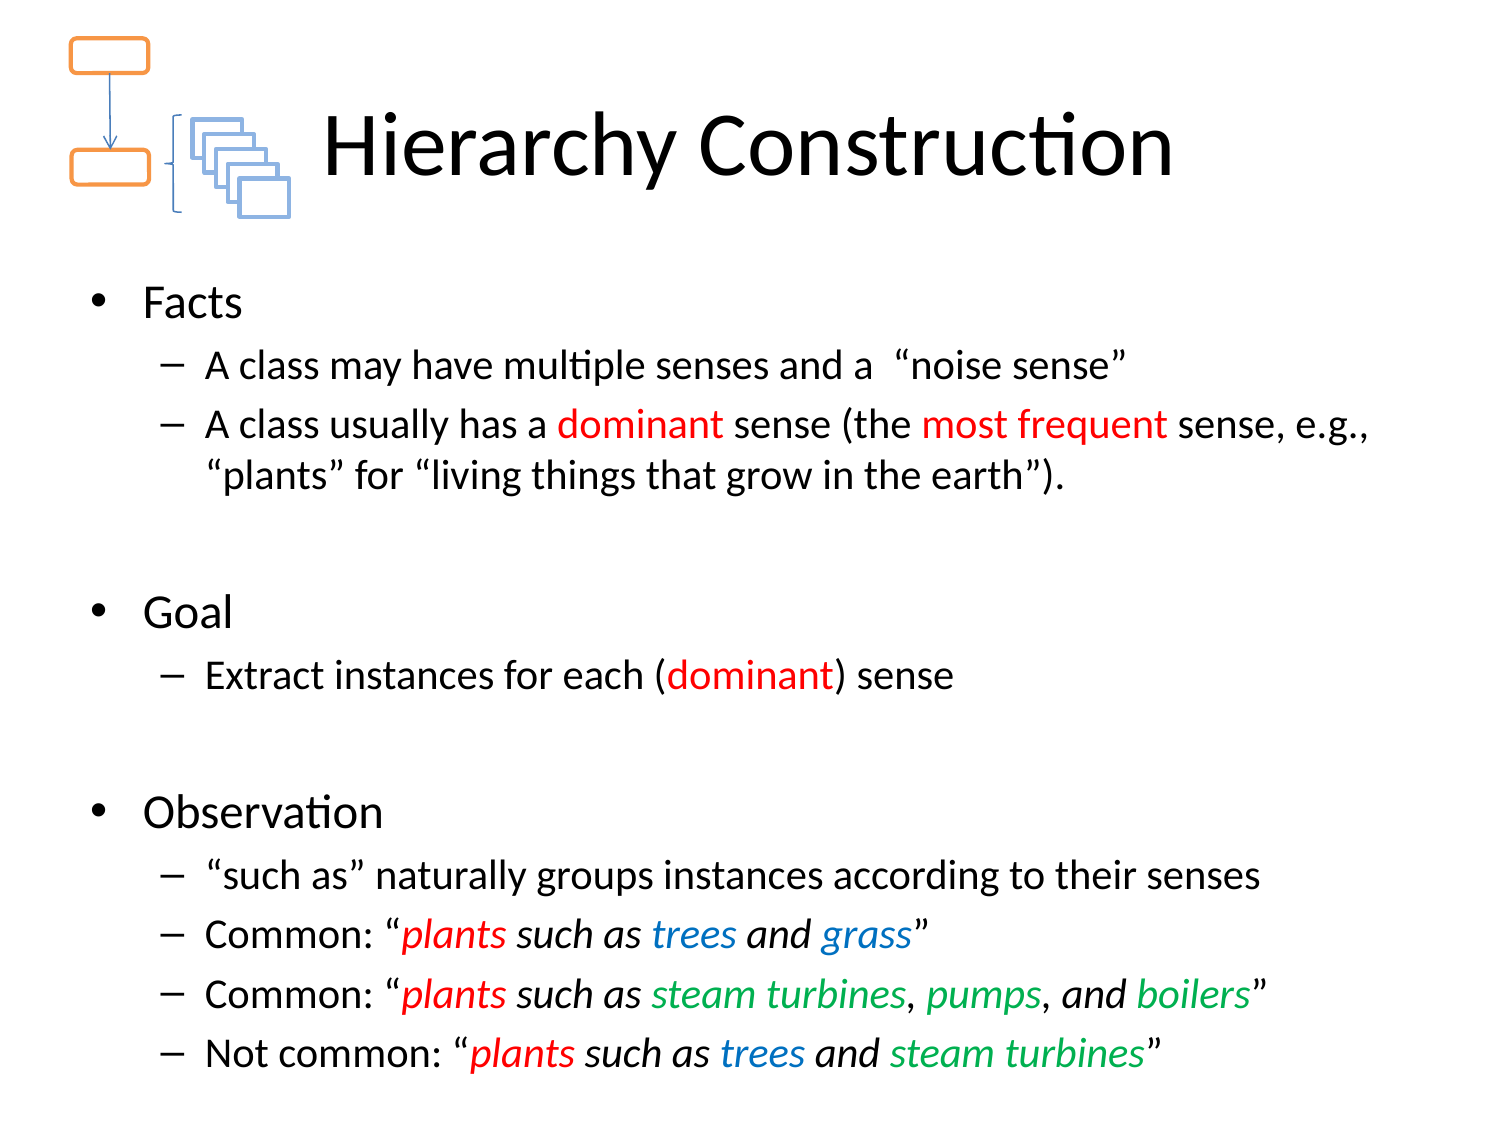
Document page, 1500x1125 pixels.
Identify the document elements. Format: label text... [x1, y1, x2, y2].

list Facts A class may have multiple senses and a “noise sense” A class usually has a dominant sense (the most frequent sense, e.g., “plants” for “living things that grow in the earth”). Goal Extract instances for each (dominant) sense Observation “such as” naturally groups instances according to their senses Common: “plants such as trees and grass” Common: “plants such as steam turbines, pumps, and boilers” Not common: “plants such as trees and steam turbines” [75, 262, 1425, 1094]
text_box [70, 38, 290, 217]
title Hierarchy Construction [75, 45, 1425, 233]
